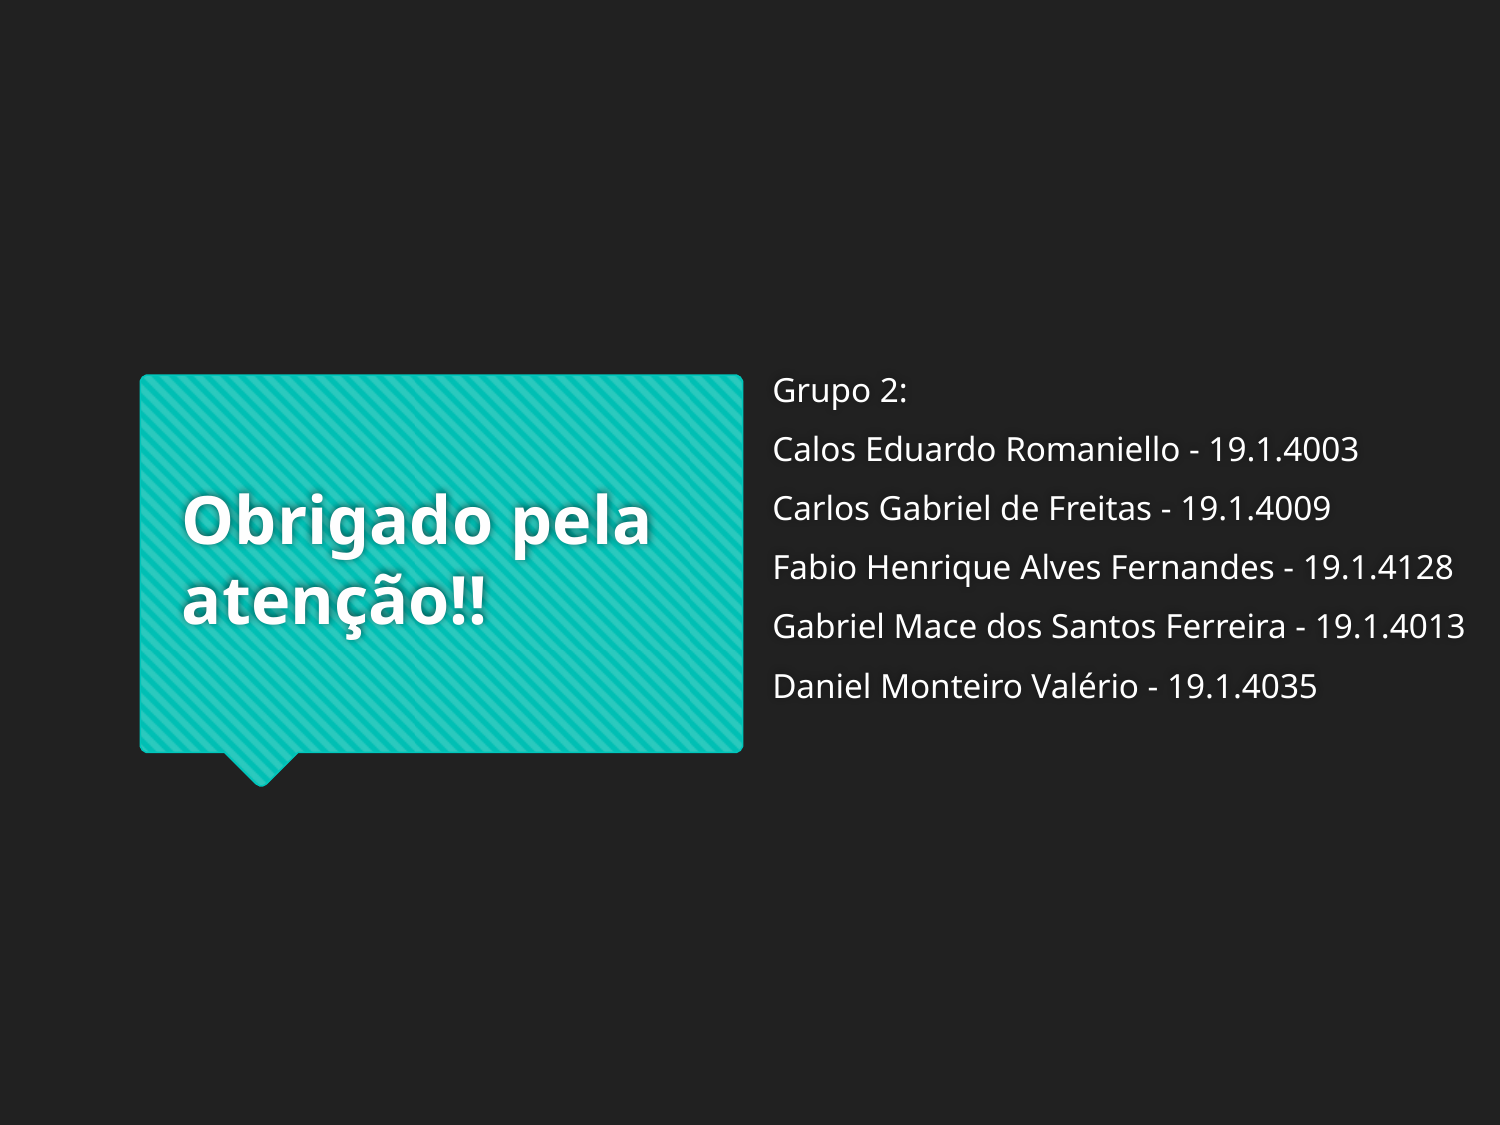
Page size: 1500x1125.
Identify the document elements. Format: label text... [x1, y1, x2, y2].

title Obrigado pela atenção!! [166, 399, 707, 646]
list Grupo 2: Calos Eduardo Romaniello - 19.1.4003 Carlos Gabriel de Freitas - 19.1.4009 Fabio Henrique Alves Fernandes - 19.1.4128 Gabriel Mace dos Santos Ferreira - 19.1.4013 Daniel Monteiro Valério - 19.1.4035 [757, 361, 1483, 739]
